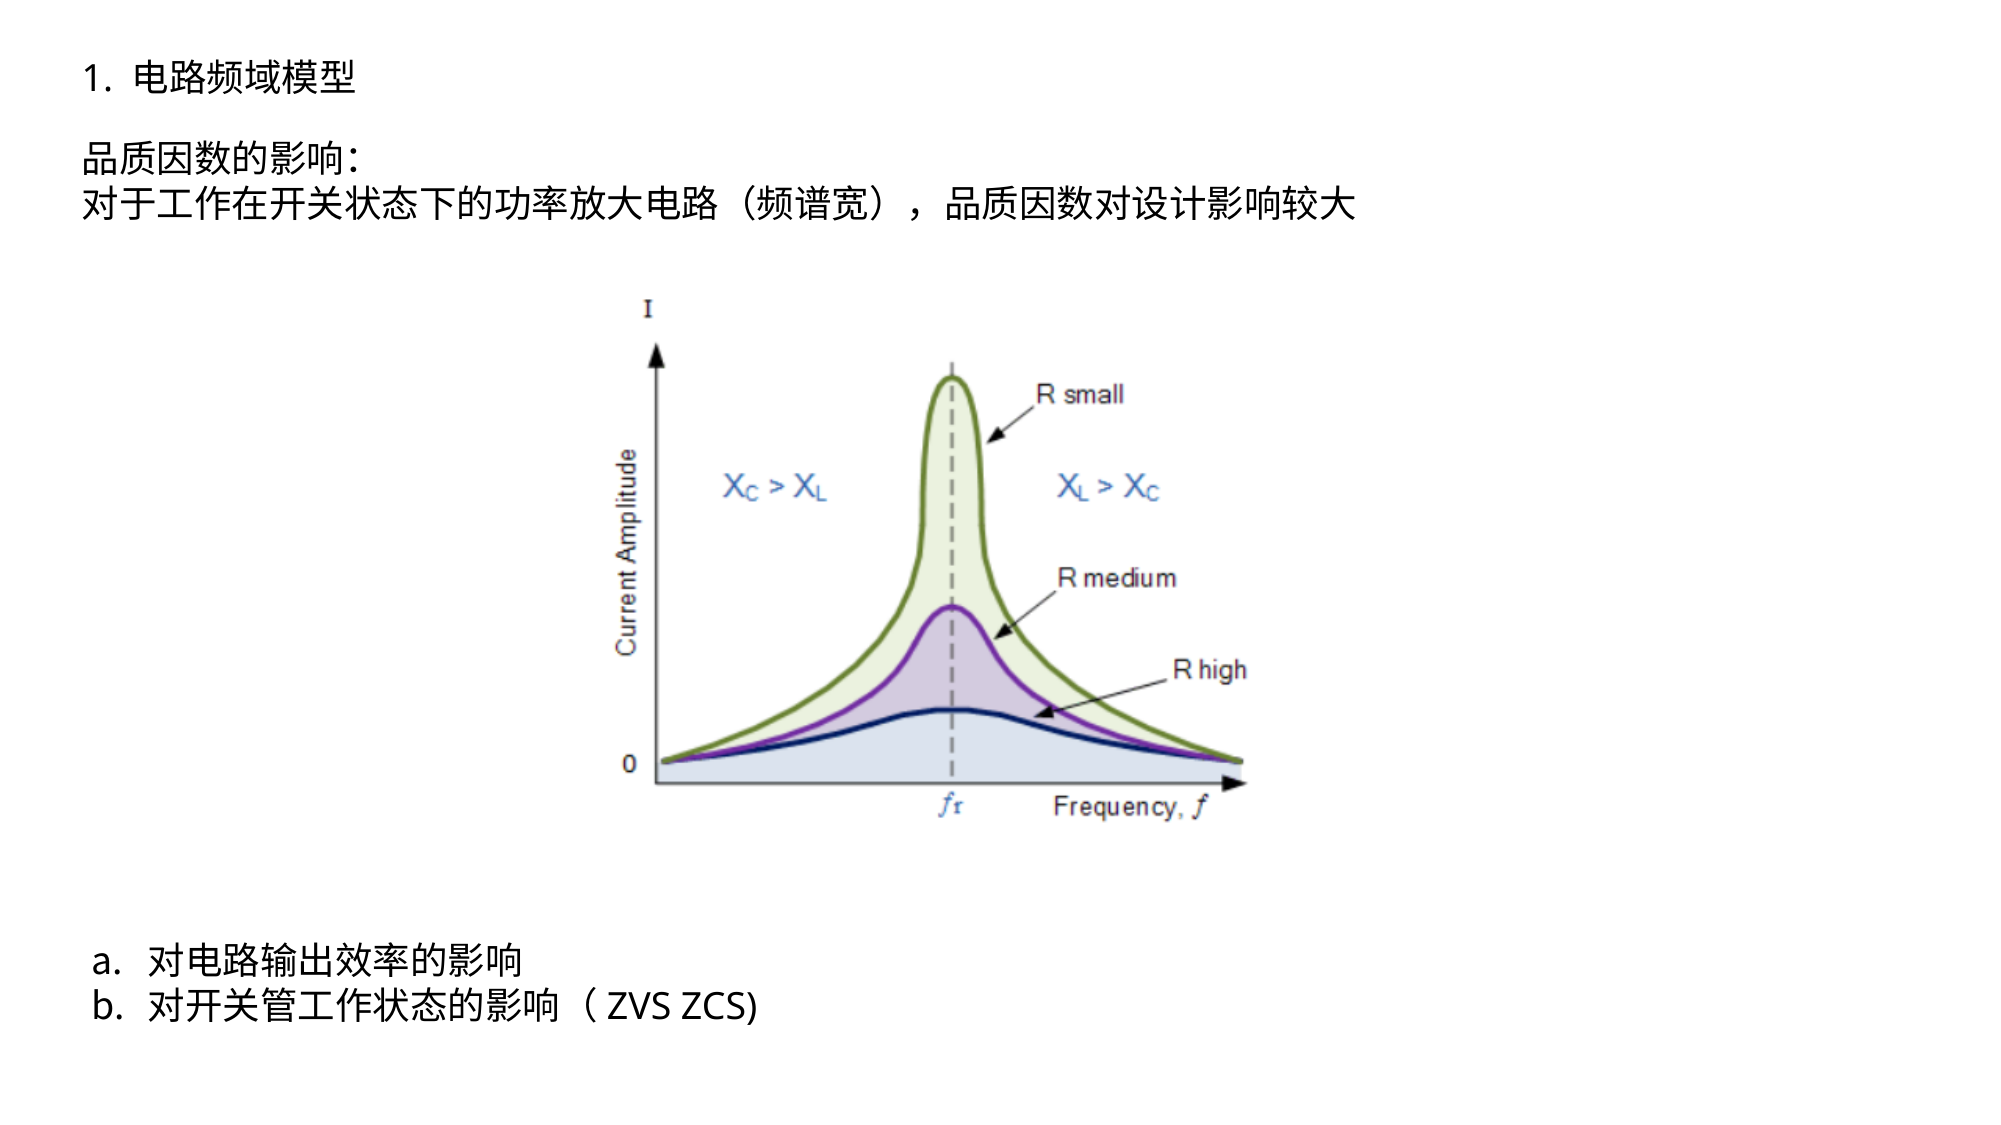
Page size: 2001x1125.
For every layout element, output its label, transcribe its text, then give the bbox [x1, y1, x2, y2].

text_box 1. 电路频域模型 [66, 46, 1067, 107]
text_box 品质因数的影响： 对于工作在开关状态下的功率放大电路（频谱宽），品质因数对设计影响较大 [66, 127, 1452, 232]
picture [566, 270, 1339, 857]
text_box 对电路输出效率的影响 对开关管工作状态的影响（ZVS ZCS) [76, 929, 1077, 1034]
